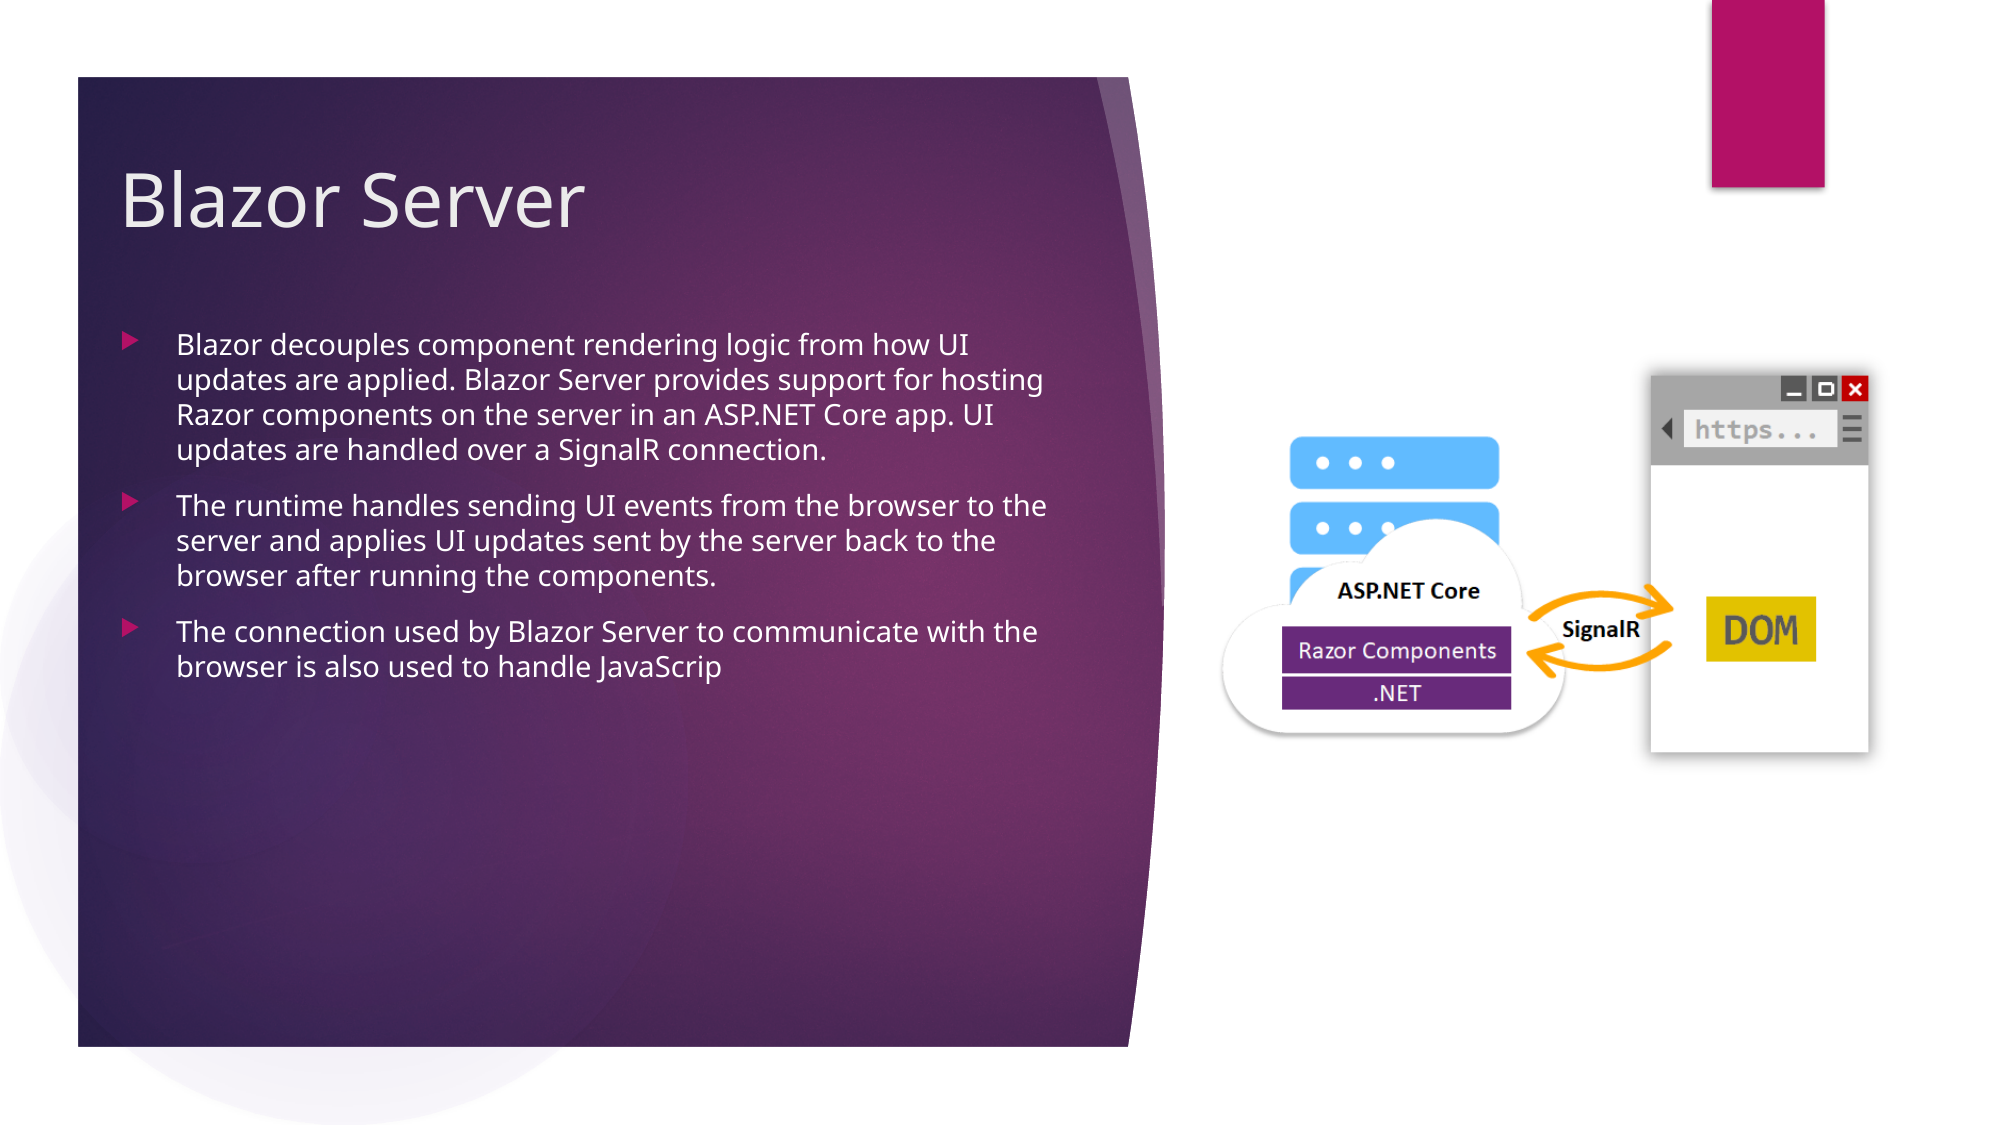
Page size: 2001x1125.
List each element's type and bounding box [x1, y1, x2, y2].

list [1216, 349, 1894, 779]
text_box [0, 0, 2000, 1125]
